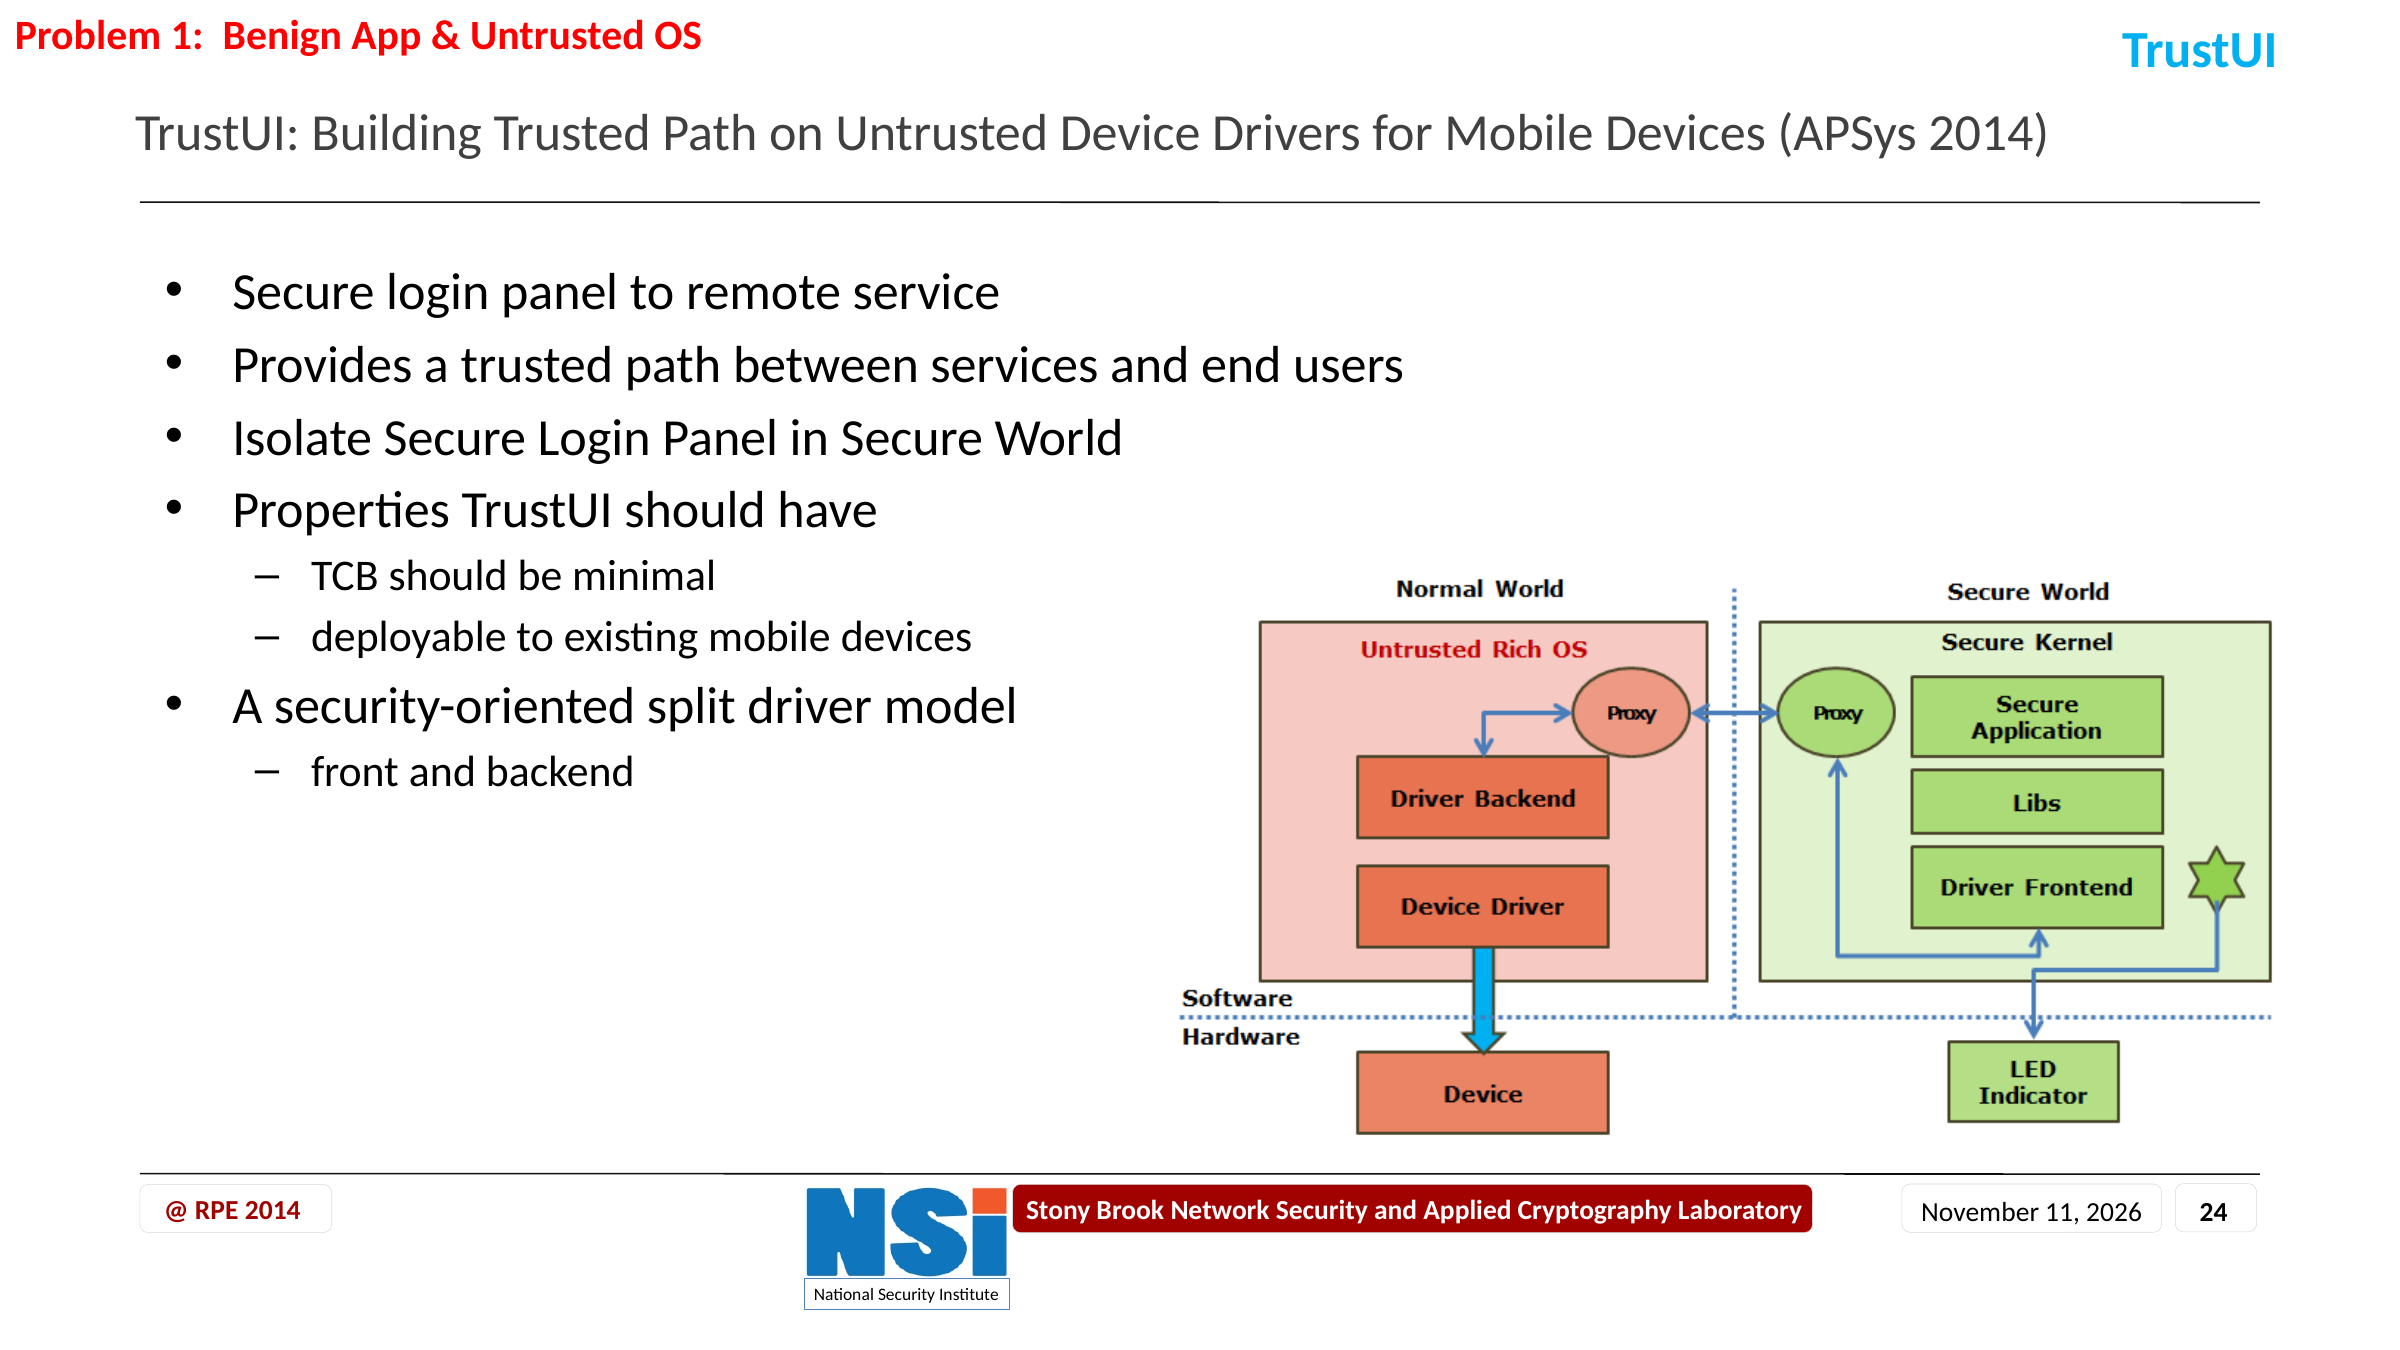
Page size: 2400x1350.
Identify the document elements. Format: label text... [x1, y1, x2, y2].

text_box Secure login panel to remote service Provides a trusted path between services and end users Isolate Secure Login Panel in Secure World Properties TrustUI should have TCB should be minimal deployable to existing mobile devices A security-oriented split driver model front and backend [149, 249, 1500, 993]
picture [1174, 575, 2276, 1138]
title TrustUI: Building Trusted Path on Untrusted Device Drivers for Mobile Devices (APSys 2014) [120, 36, 2260, 223]
picture [804, 1186, 1009, 1277]
text_box TrustUI [2107, 8, 2395, 86]
text_box Problem 1: Benign App & Untrusted OS [0, 0, 938, 65]
